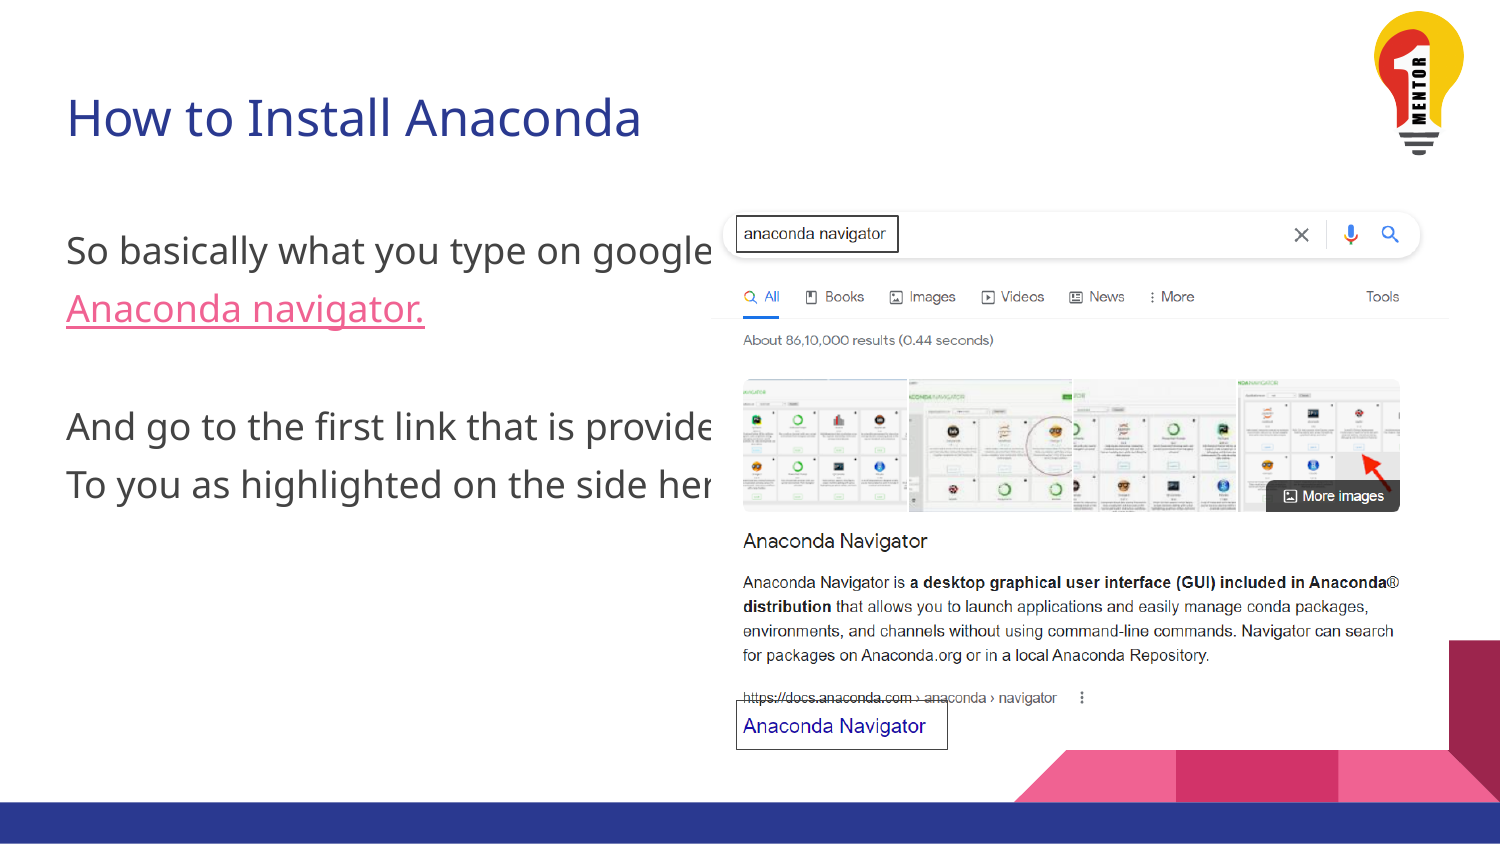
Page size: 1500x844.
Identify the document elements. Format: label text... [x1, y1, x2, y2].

list So basically what you type on google, Anaconda navigator. And go to the first link that is provided To you as highlighted on the side here. [51, 201, 710, 750]
picture [711, 201, 1450, 750]
picture [1374, 11, 1465, 168]
title How to Install Anaconda [51, 67, 1369, 167]
